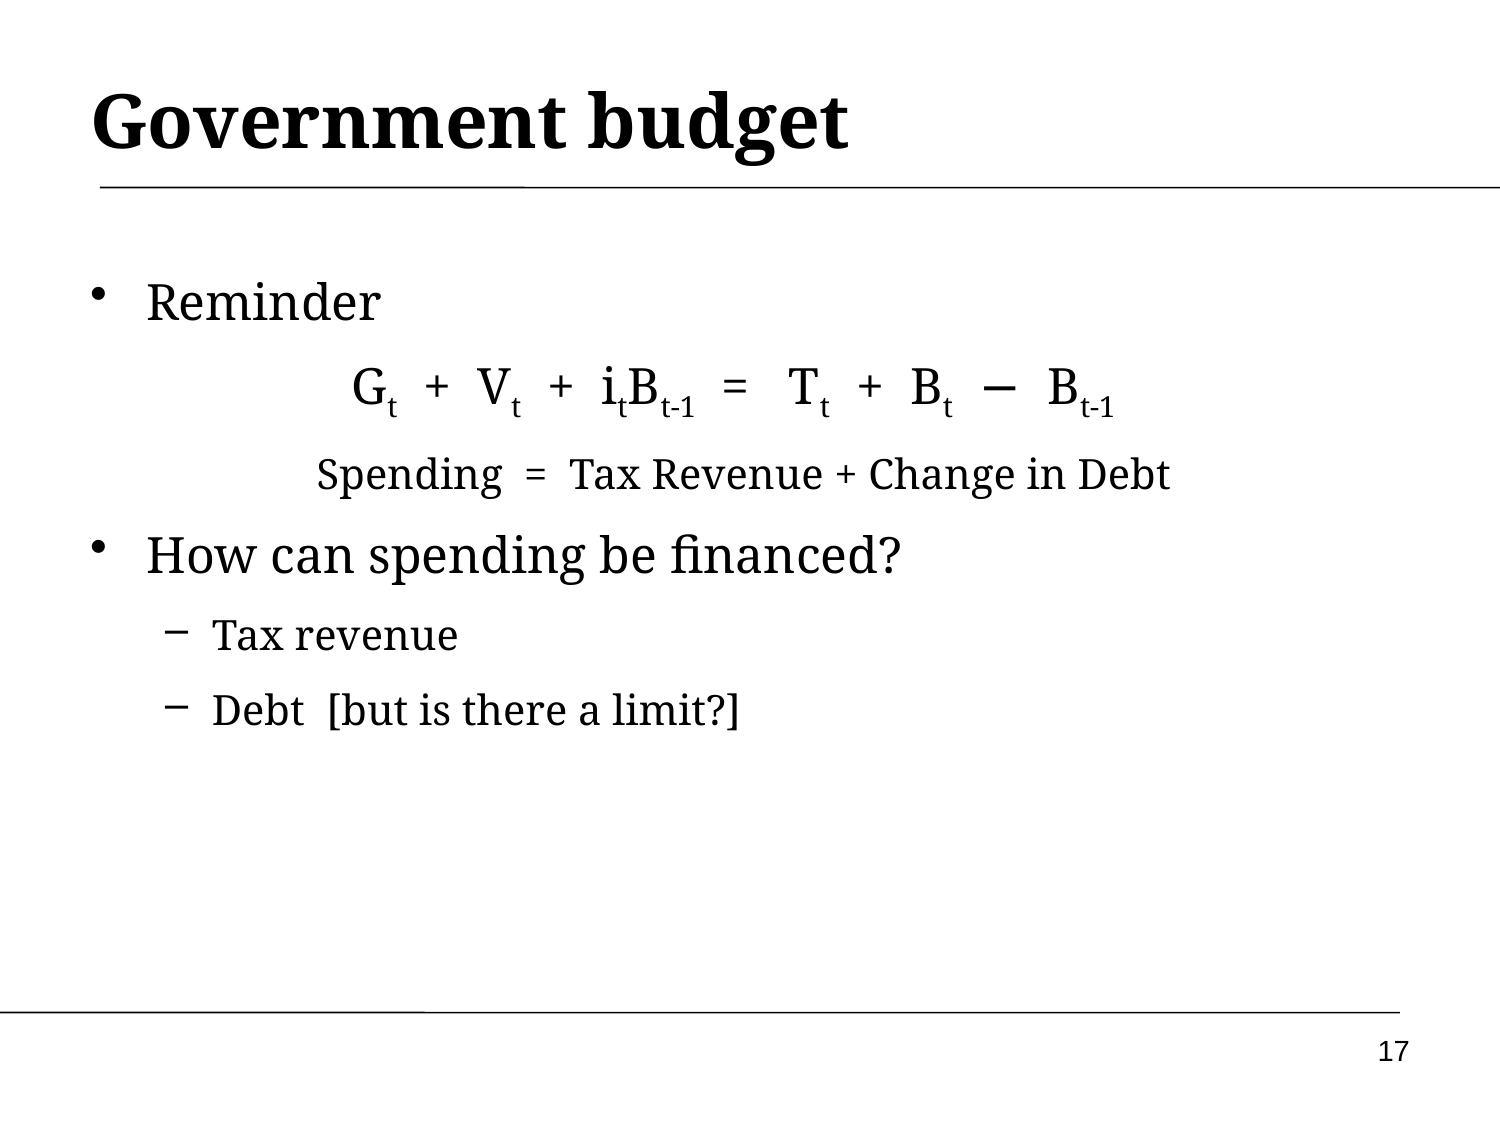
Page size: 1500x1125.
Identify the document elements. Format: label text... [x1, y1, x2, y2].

title Government budget [74, 49, 1426, 188]
slide_number 17 [1074, 1024, 1426, 1103]
list Reminder Gt + Vt + itBt-1 = Tt + Bt − Bt-1 Spending = Tax Revenue + Change in Debt How can spending be financed? Tax revenue Debt [but is there a limit?] [74, 262, 1413, 1006]
